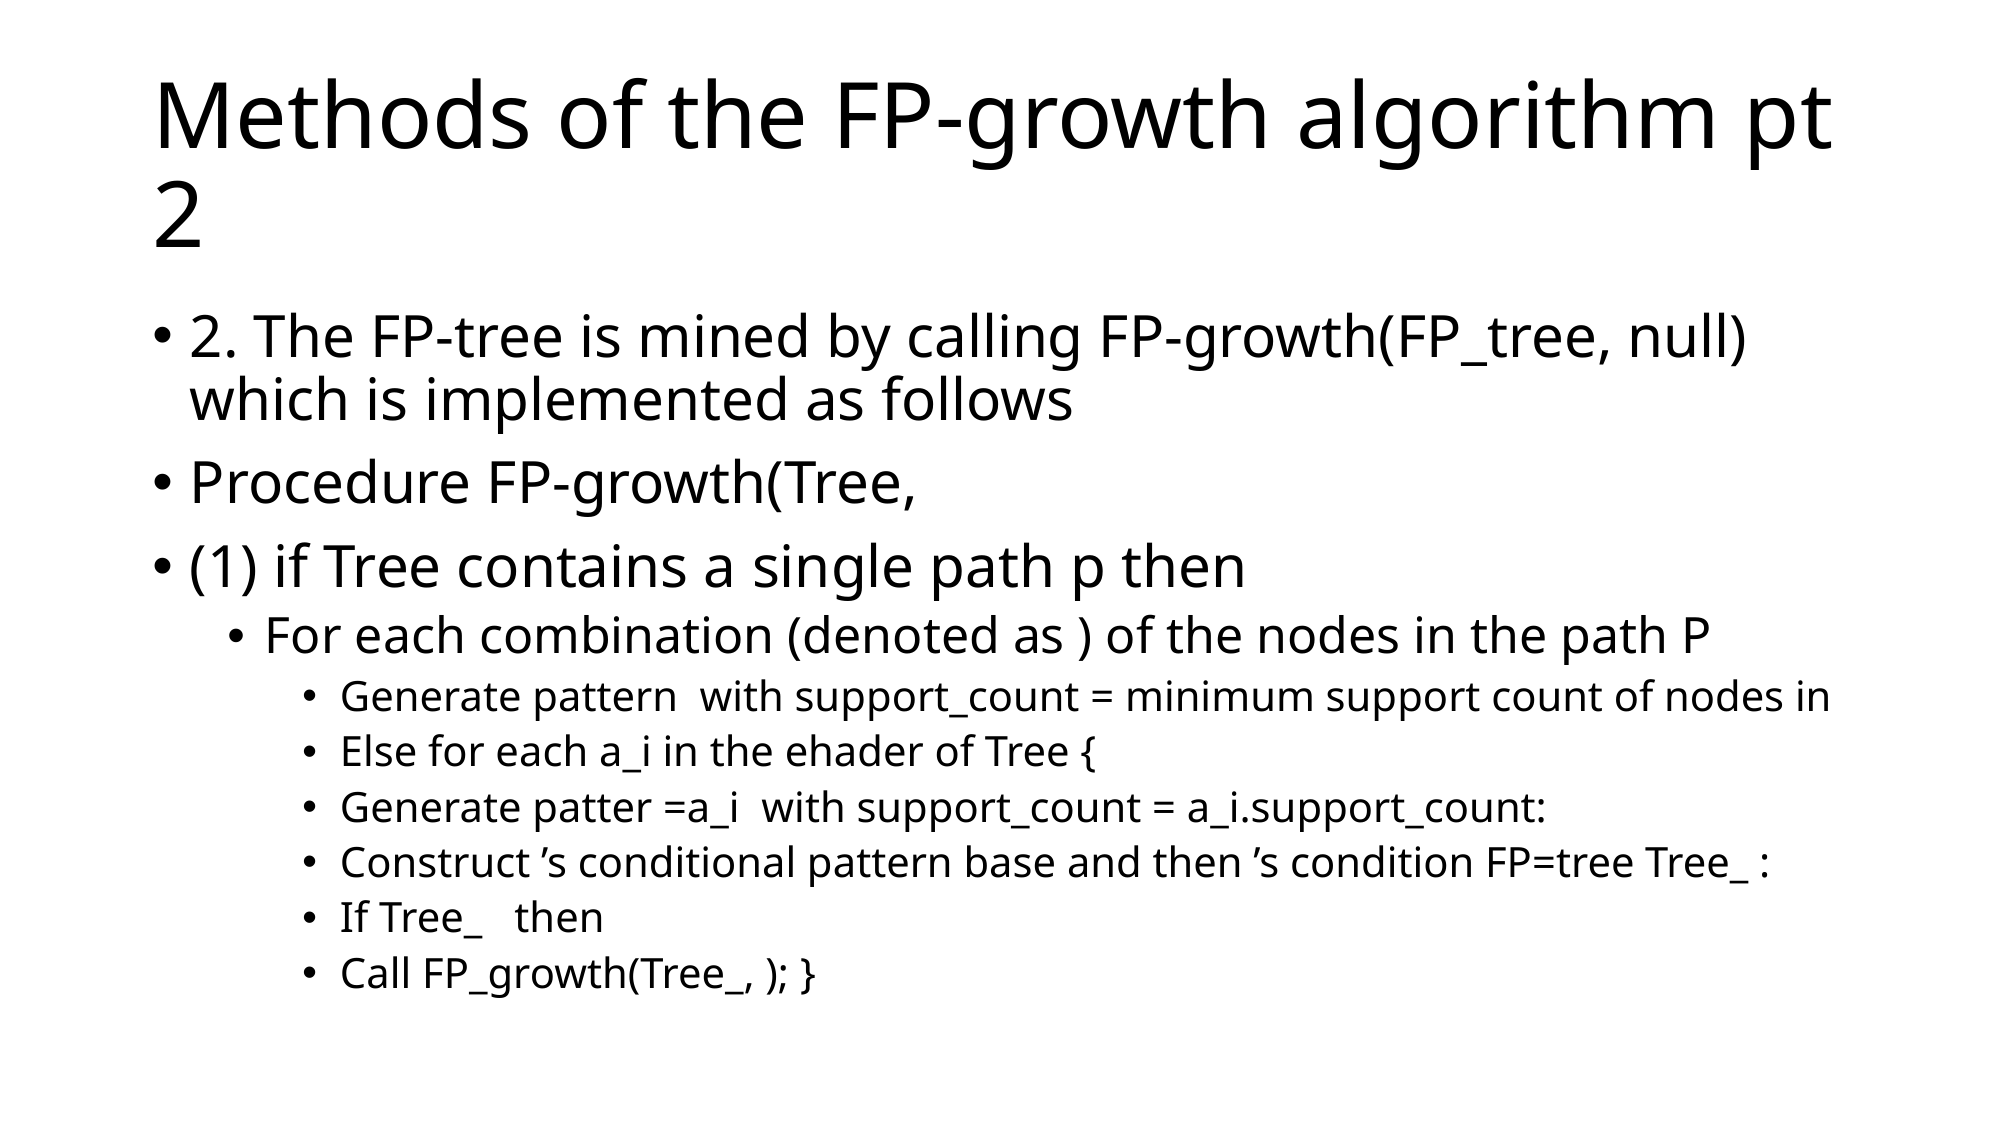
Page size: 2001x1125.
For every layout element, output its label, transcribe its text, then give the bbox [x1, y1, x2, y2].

title Methods of the FP-growth algorithm pt 2 [137, 59, 1863, 278]
